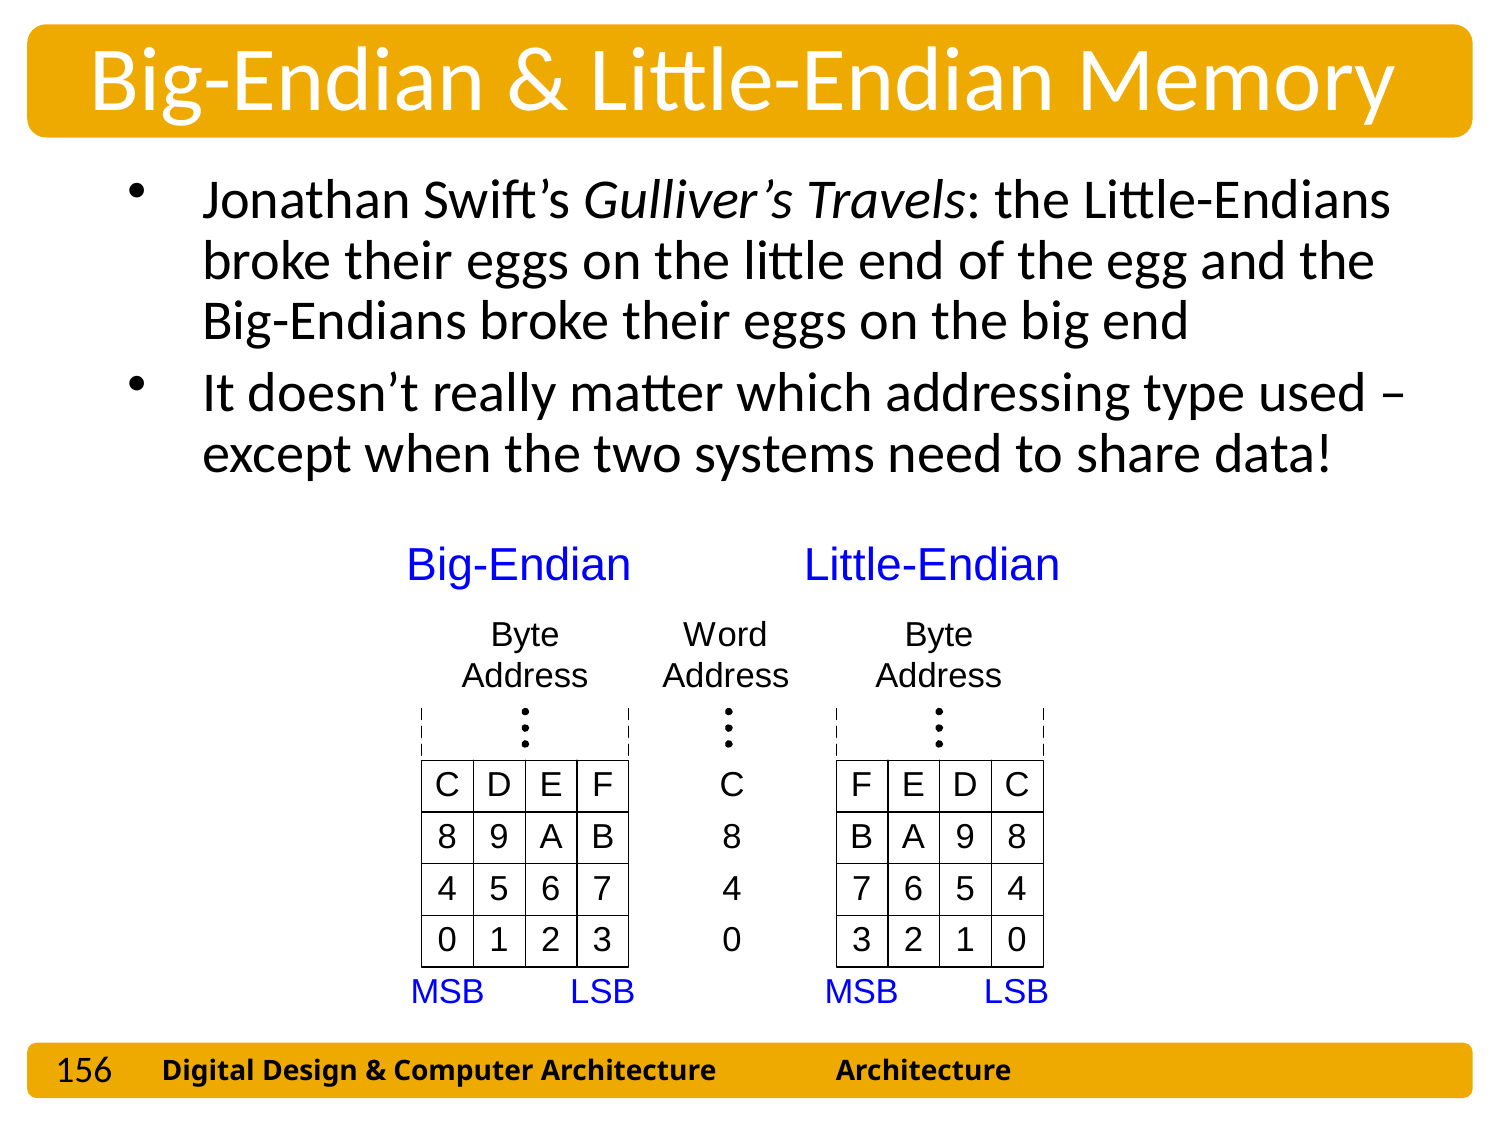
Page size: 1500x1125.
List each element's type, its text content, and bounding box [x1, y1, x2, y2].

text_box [363, 524, 1101, 1025]
text_box Jonathan Swift’s Gulliver’s Travels: the Little-Endians broke their eggs on the little end of the egg and the Big-Endians broke their eggs on the big end It doesn’t really matter which addressing type used – except when the two systems need to share data! [112, 162, 1438, 975]
text_box Big-Endian & Little-Endian Memory [74, 11, 1438, 136]
slide_number 156 [40, 1037, 164, 1096]
